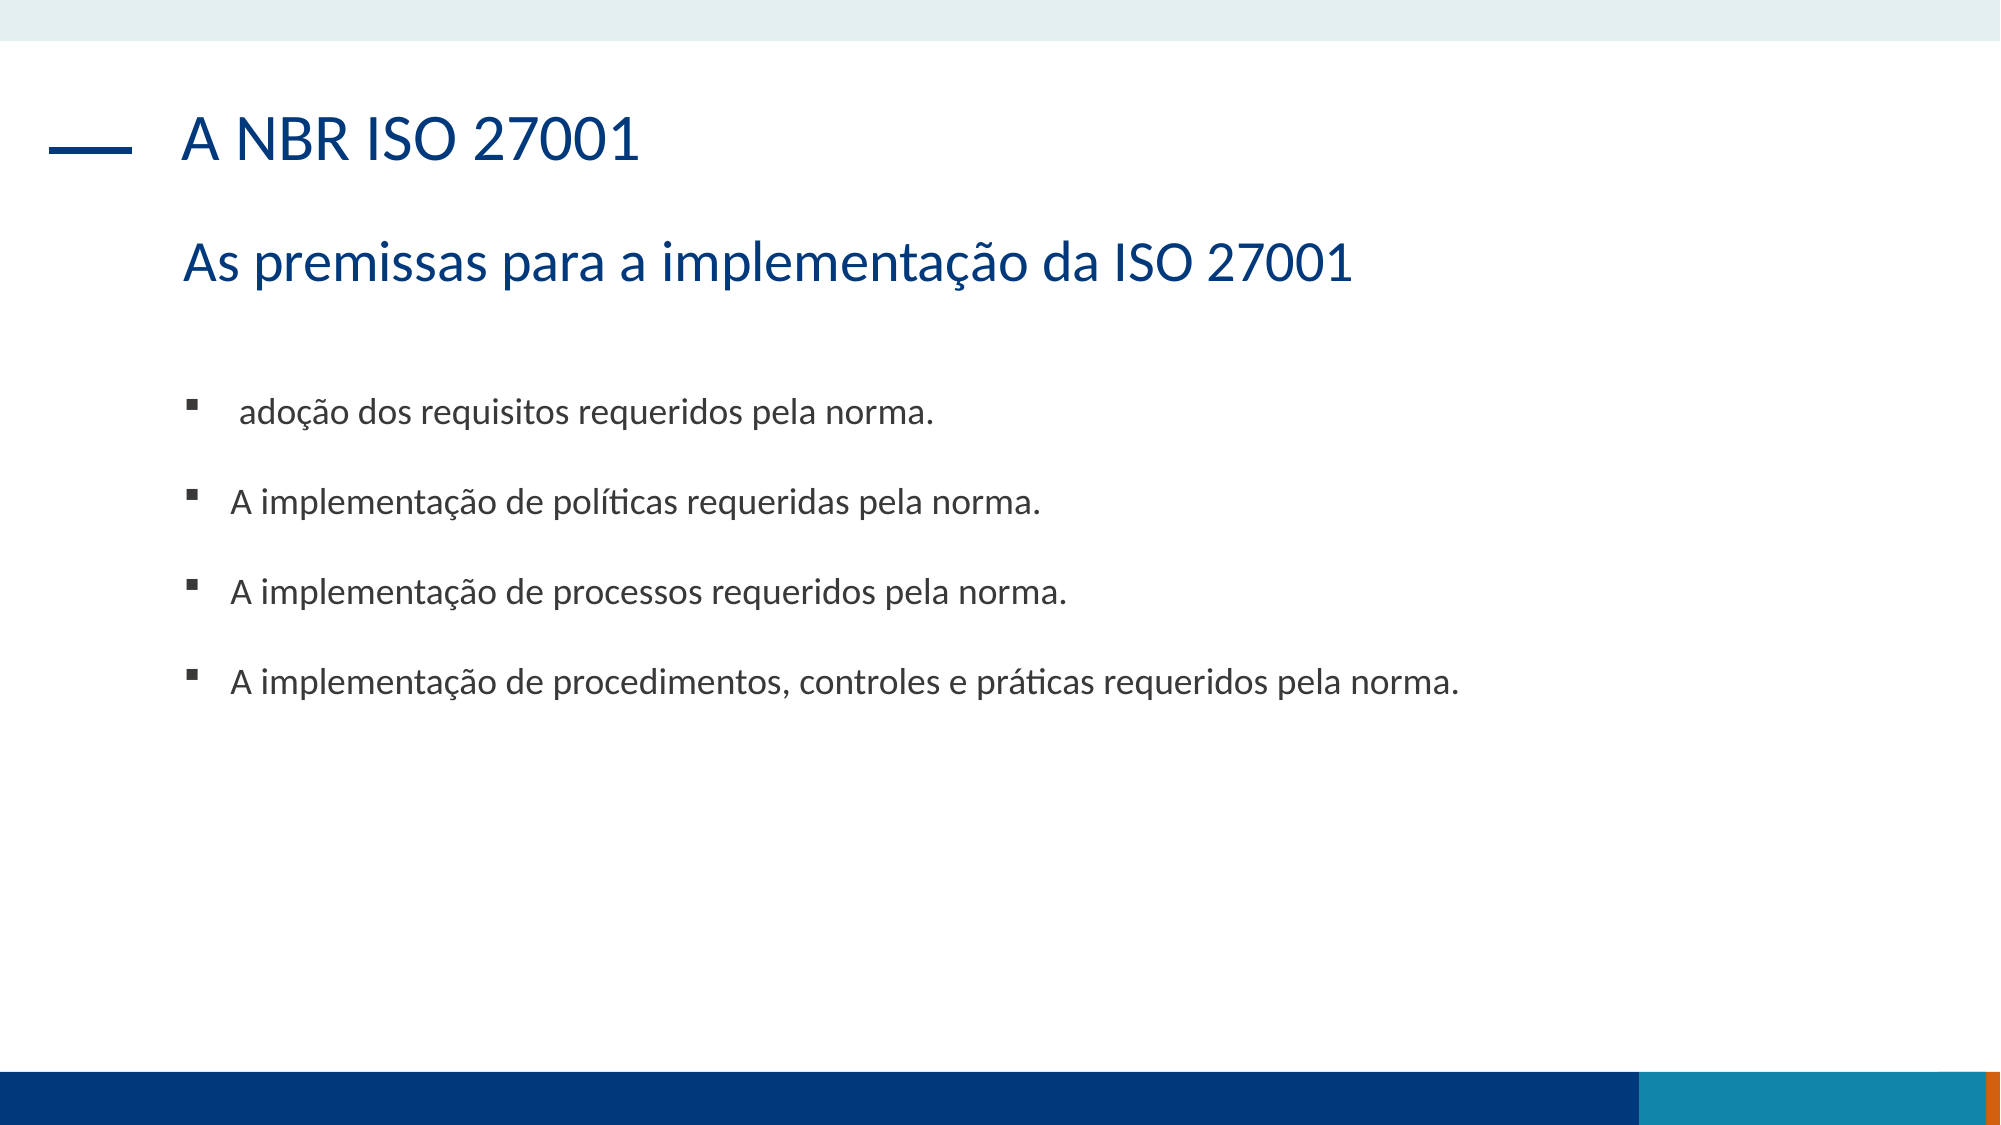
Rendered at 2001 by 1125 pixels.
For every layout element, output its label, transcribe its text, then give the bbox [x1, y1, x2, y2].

text_box As premissas para a implementação da ISO 27001 [168, 223, 1833, 313]
list A NBR ISO 27001 [167, 95, 1833, 237]
text_box adoção dos requisitos requeridos pela norma. A implementação de políticas requeridas pela norma. A implementação de processos requeridos pela norma. A implementação de procedimentos, controles e práticas requeridos pela norma. [168, 379, 1833, 710]
